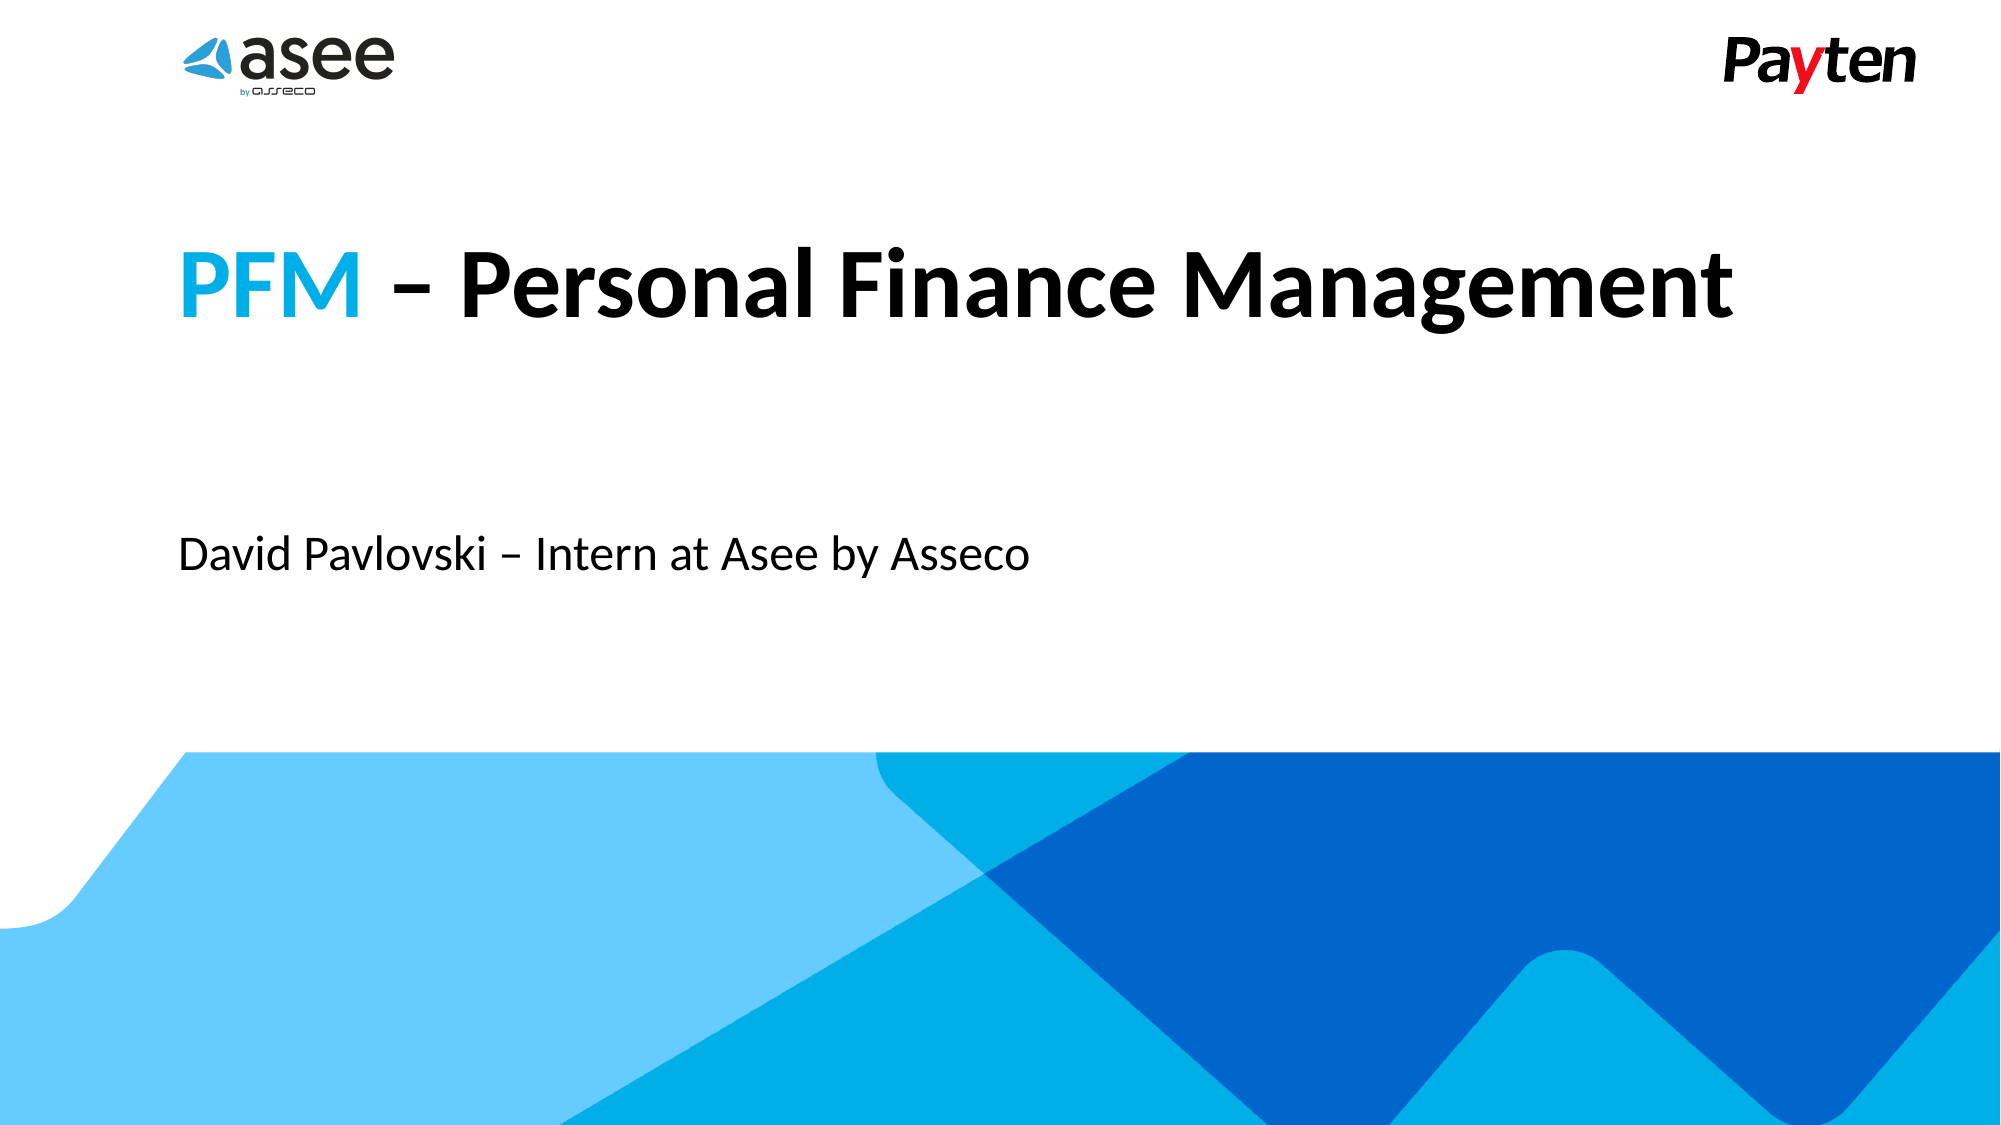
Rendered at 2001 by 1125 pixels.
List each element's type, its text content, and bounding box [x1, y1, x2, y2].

picture [175, 27, 405, 101]
picture [0, 748, 2000, 1125]
list David Pavlovski – Intern at Asee by Asseco [178, 524, 1916, 683]
title PFM – Personal Finance Management [178, 217, 1916, 319]
